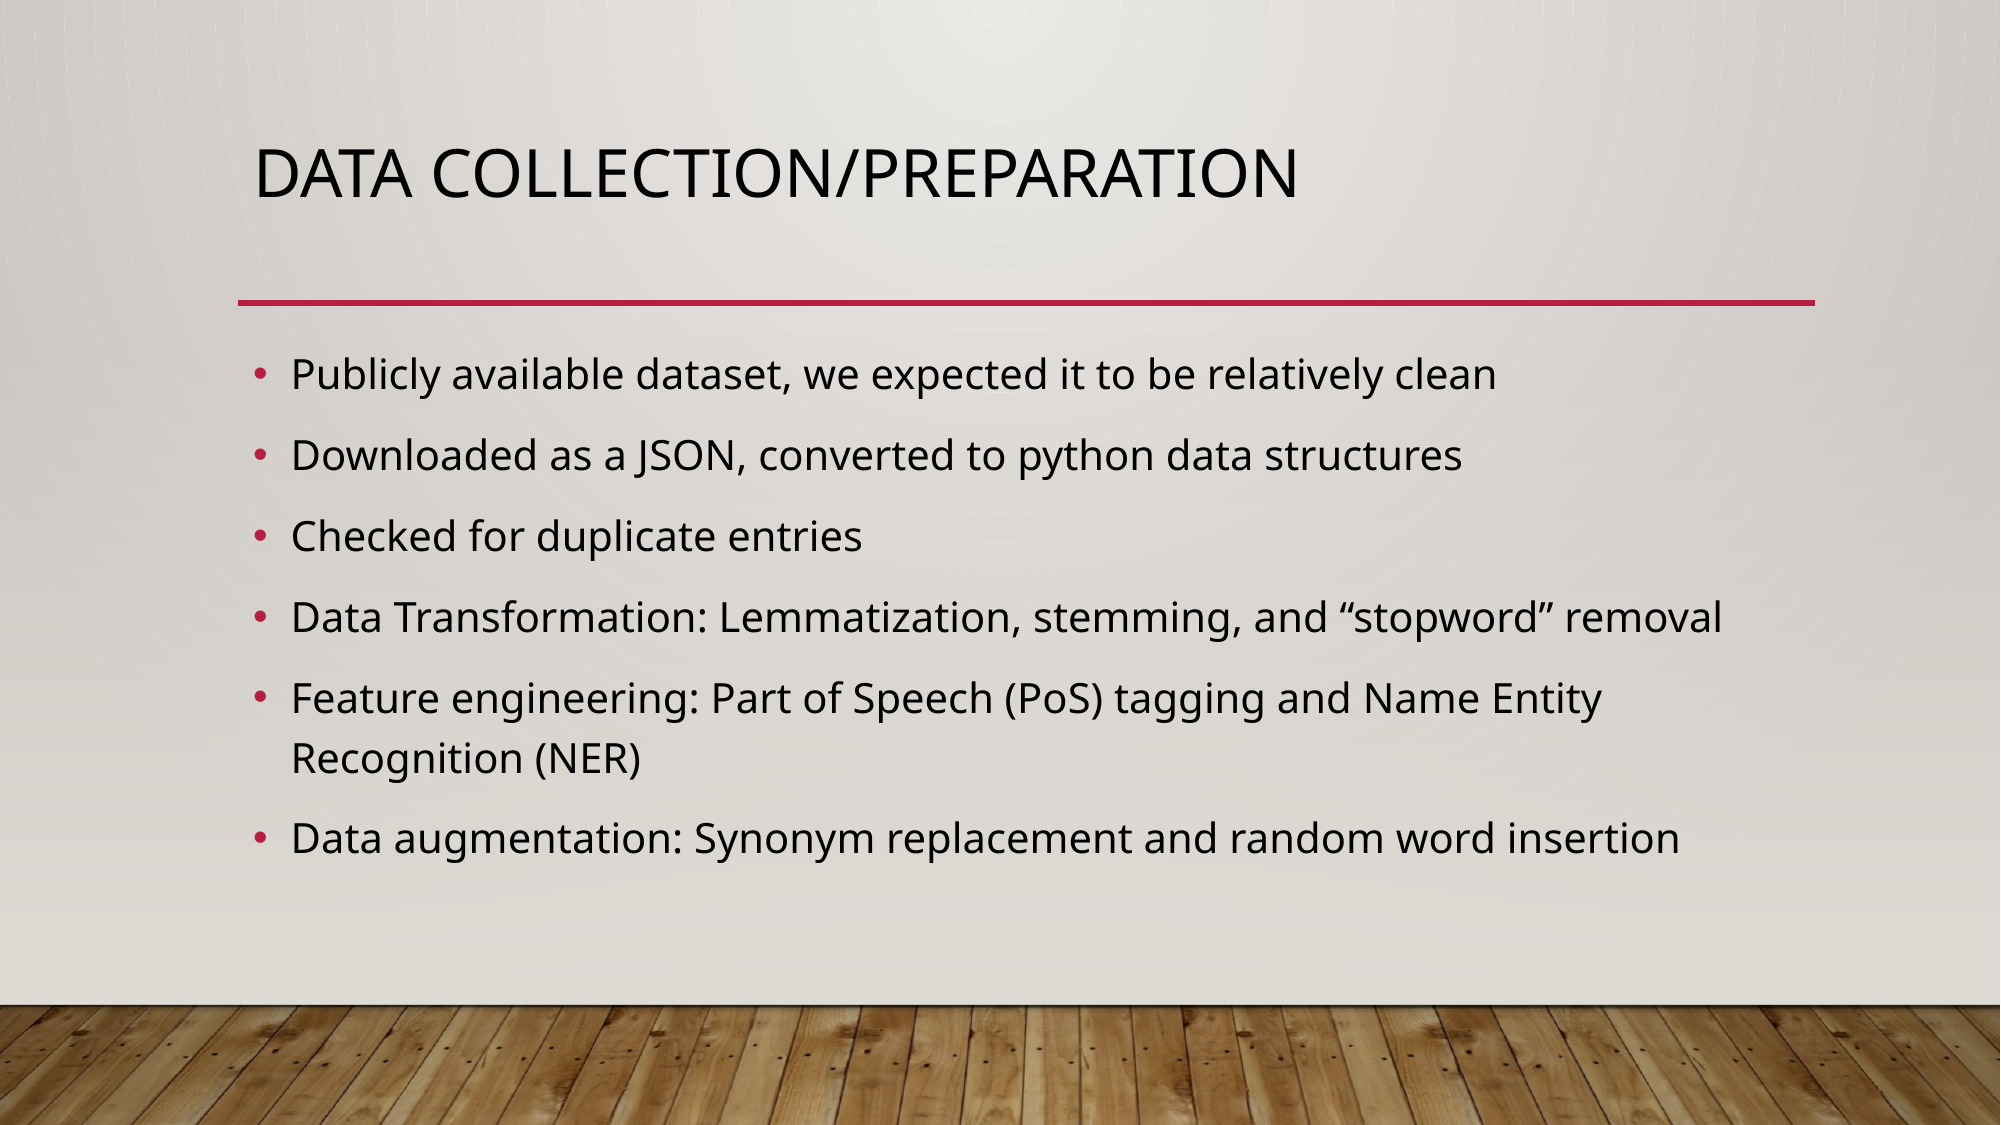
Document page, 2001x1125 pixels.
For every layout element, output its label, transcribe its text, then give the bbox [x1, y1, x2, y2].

list Publicly available dataset, we expected it to be relatively clean Downloaded as a JSON, converted to python data structures Checked for duplicate entries Data Transformation: Lemmatization, stemming, and “stopword” removal Feature engineering: Part of Speech (PoS) tagging and Name Entity Recognition (NER) Data augmentation: Synonym replacement and random word insertion [238, 330, 1814, 897]
picture [0, 1005, 2000, 1125]
title Data Collection/preparation [238, 131, 1814, 305]
